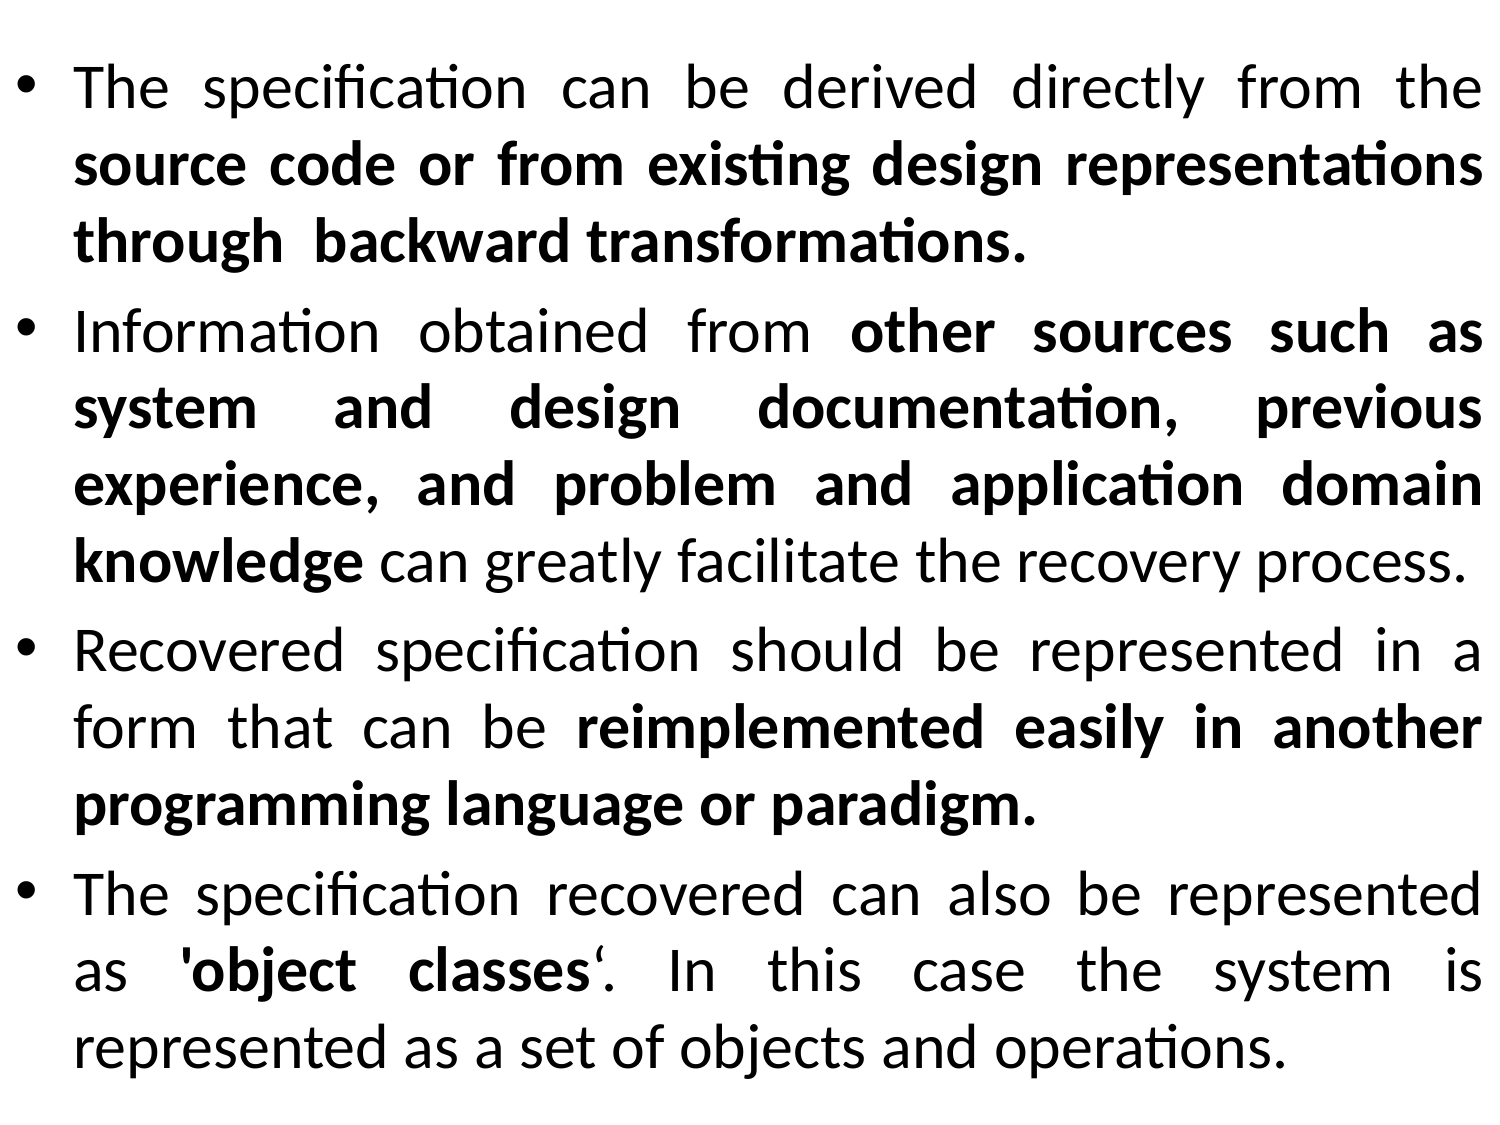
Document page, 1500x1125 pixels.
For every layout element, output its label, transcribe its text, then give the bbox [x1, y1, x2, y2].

list The specification can be derived directly from the source code or from existing design representations through backward transformations. Information obtained from other sources such as system and design documentation, previous experience, and problem and application domain knowledge can greatly facilitate the recovery process. Recovered specification should be represented in a form that can be reimplemented easily in another programming language or paradigm. The specification recovered can also be represented as 'object classes‘. In this case the system is represented as a set of objects and operations. [0, 37, 1500, 1125]
